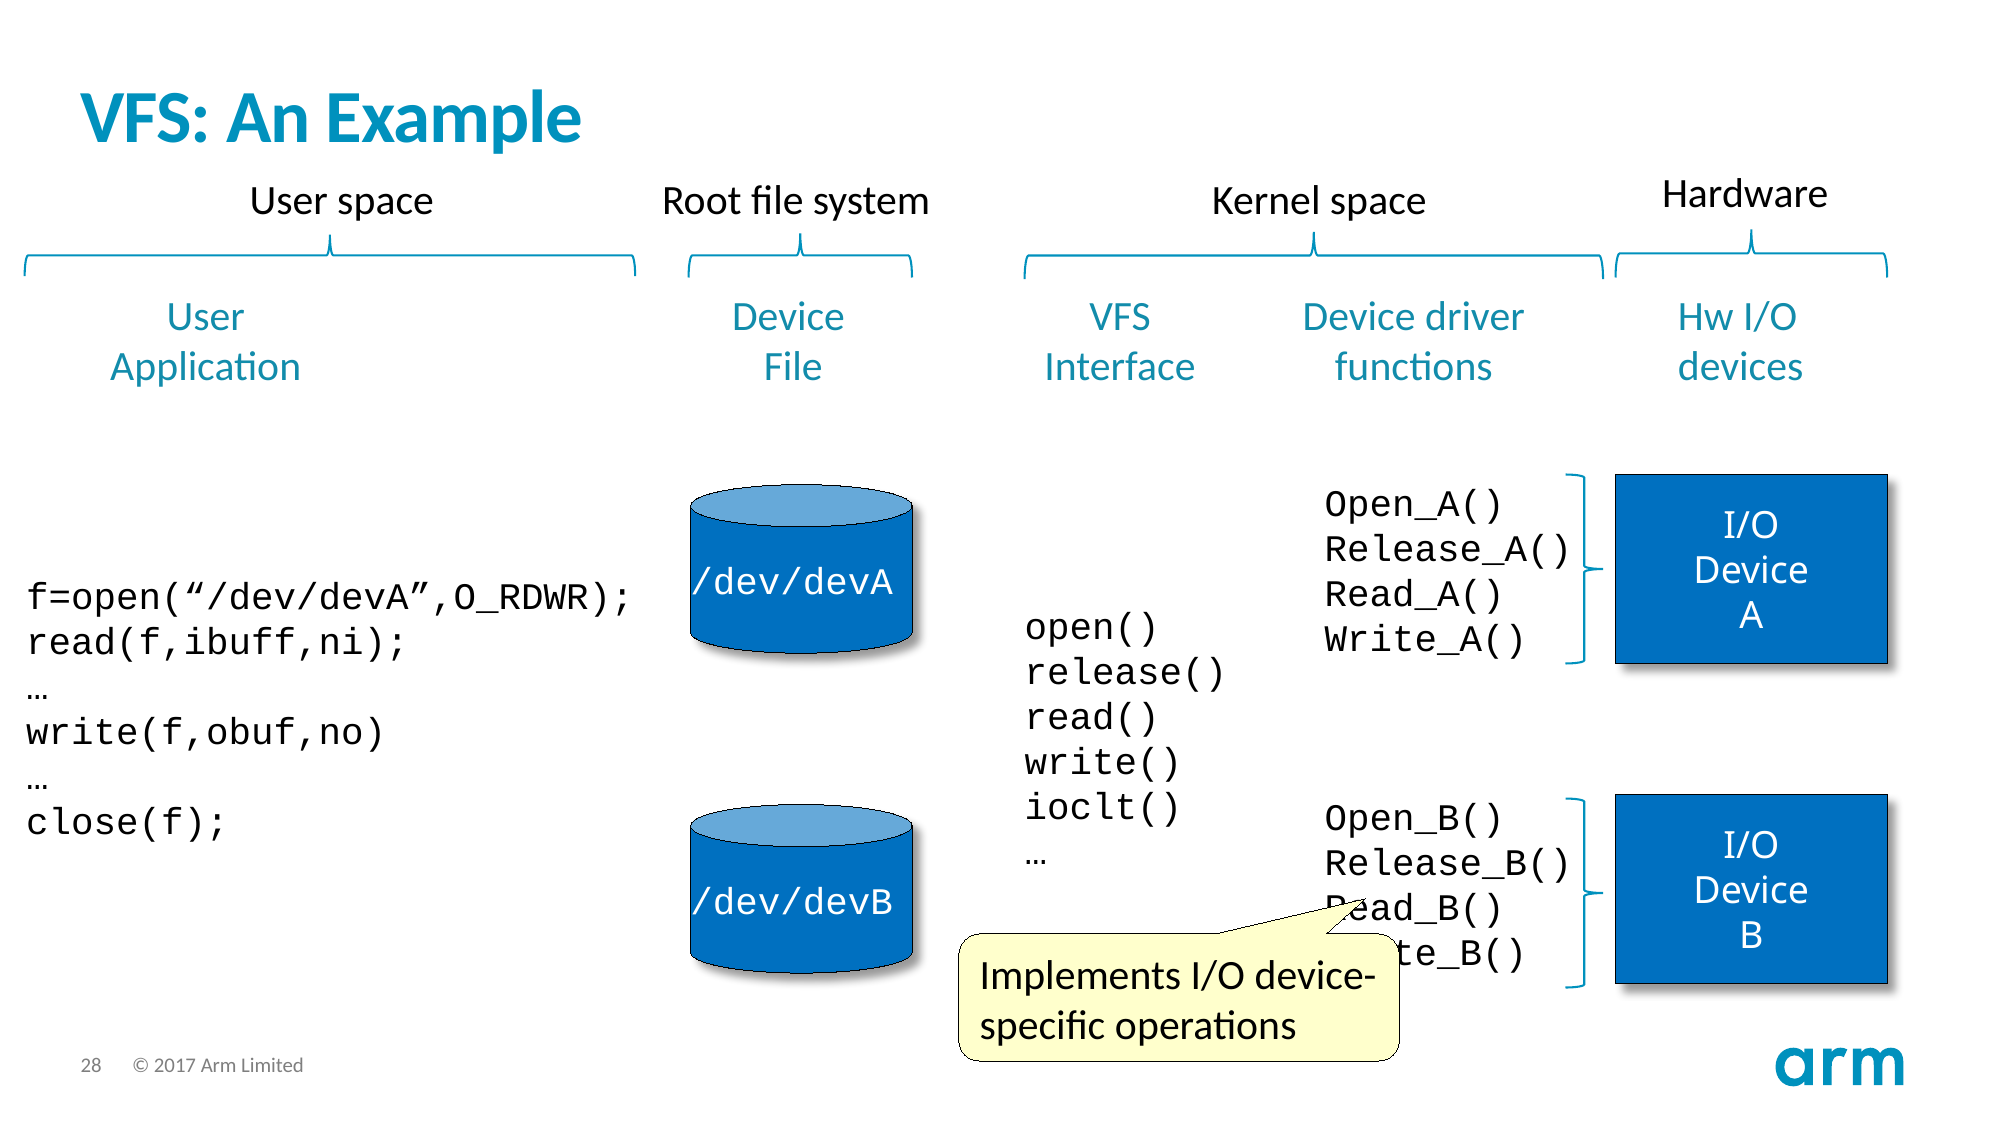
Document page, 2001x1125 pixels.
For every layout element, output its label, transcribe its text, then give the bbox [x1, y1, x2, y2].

text_box [687, 233, 914, 278]
text_box Hardware [1662, 165, 1875, 222]
text_box /dev/devA [690, 484, 913, 654]
text_box Implements I/O device-specific operations [958, 898, 1400, 1062]
text_box /dev/devB [690, 804, 913, 974]
text_box [1614, 229, 1889, 278]
text_box VFS Interface [1028, 289, 1213, 390]
text_box [23, 234, 637, 277]
text_box User space [249, 172, 588, 223]
text_box Device driver functions [1265, 289, 1563, 390]
text_box [1023, 231, 1605, 280]
text_box Kernel space [1212, 172, 1550, 223]
text_box Root file system [662, 172, 1000, 223]
text_box Device File [674, 289, 912, 390]
text_box I/O Device A [1615, 474, 1888, 664]
text_box I/O Device B [1615, 794, 1888, 984]
text_box [1565, 797, 1604, 989]
text_box User Application [87, 289, 325, 390]
text_box Open_A() Release_A() Read_A() Write_A() [1324, 469, 1475, 669]
text_box open() release() read() write() ioclt() … [1024, 599, 1247, 876]
title VFS: An Example [80, 48, 1915, 158]
text_box [1565, 473, 1604, 665]
text_box f=open(“/dev/devA”,O_RDWR); read(f,ibuff,ni); … write(f,obuf,no) … close(f); [26, 571, 634, 843]
text_box Hw I/O devices [1677, 289, 1887, 390]
text_box Open_B() Release_B() Read_B() Write_B() [1324, 783, 1475, 984]
